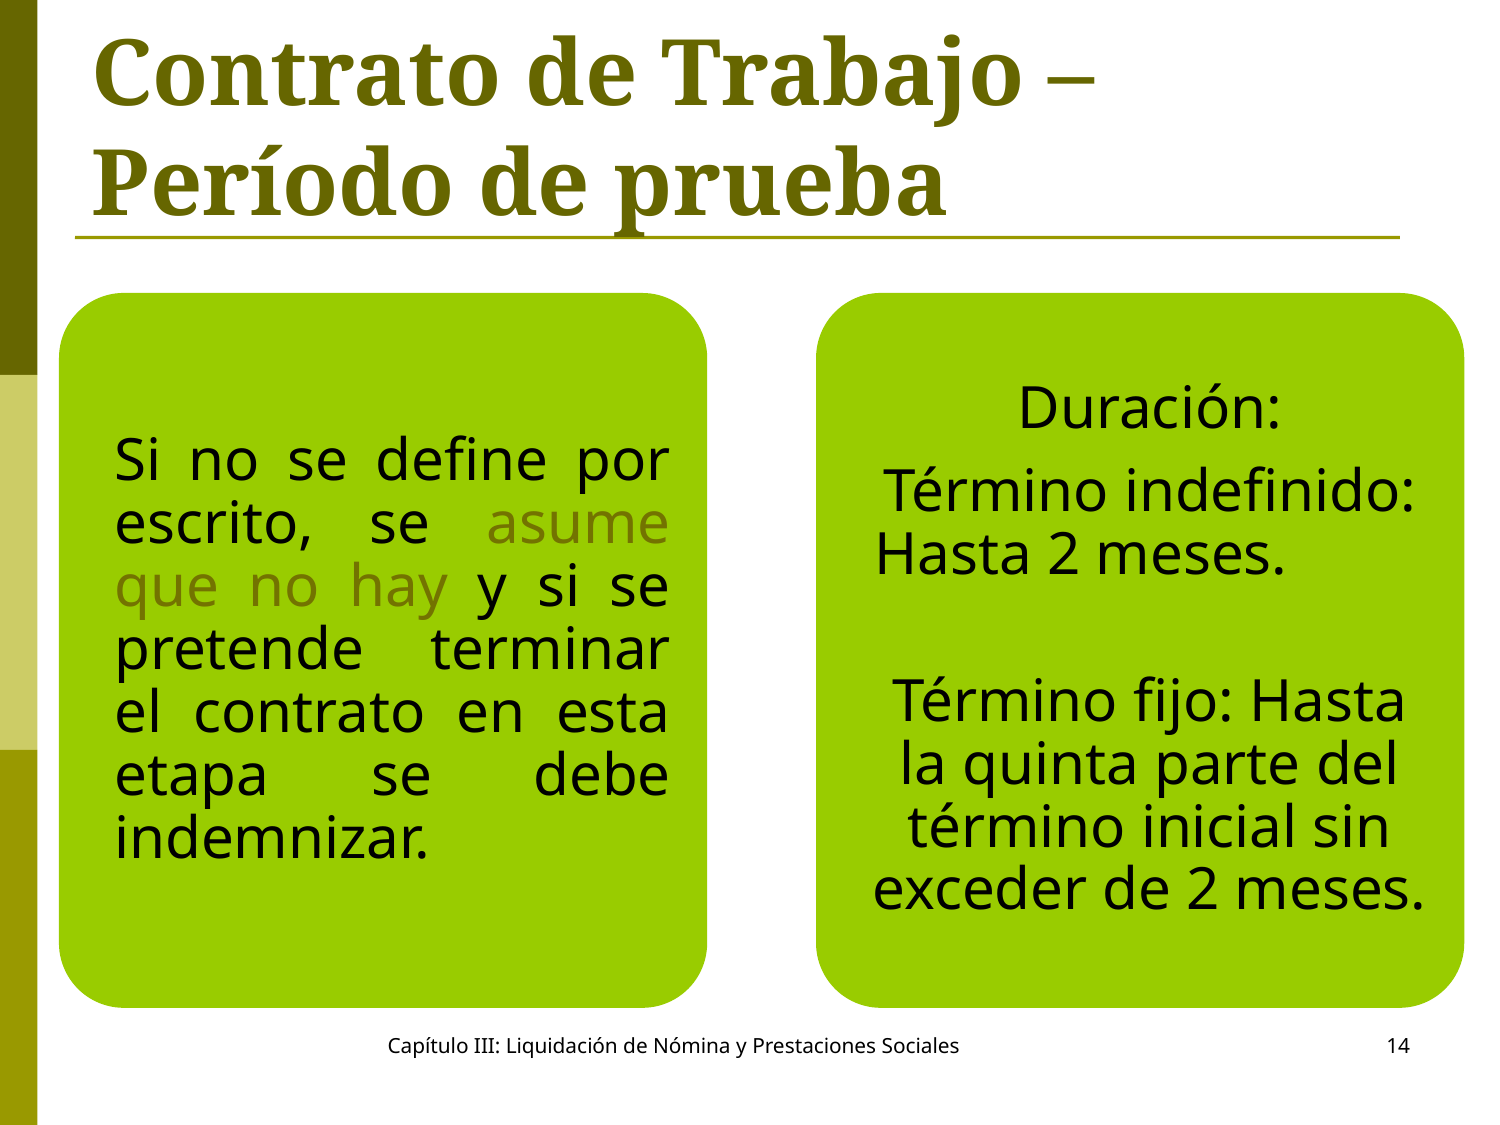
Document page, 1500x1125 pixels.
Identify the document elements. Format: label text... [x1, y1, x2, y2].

title Contrato de Trabajo – Período de prueba [76, 54, 1427, 242]
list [58, 292, 1466, 1009]
footer Capítulo III: Liquidación de Nómina y Prestaciones Sociales [280, 1024, 1067, 1101]
slide_number 14 [1074, 1024, 1426, 1101]
